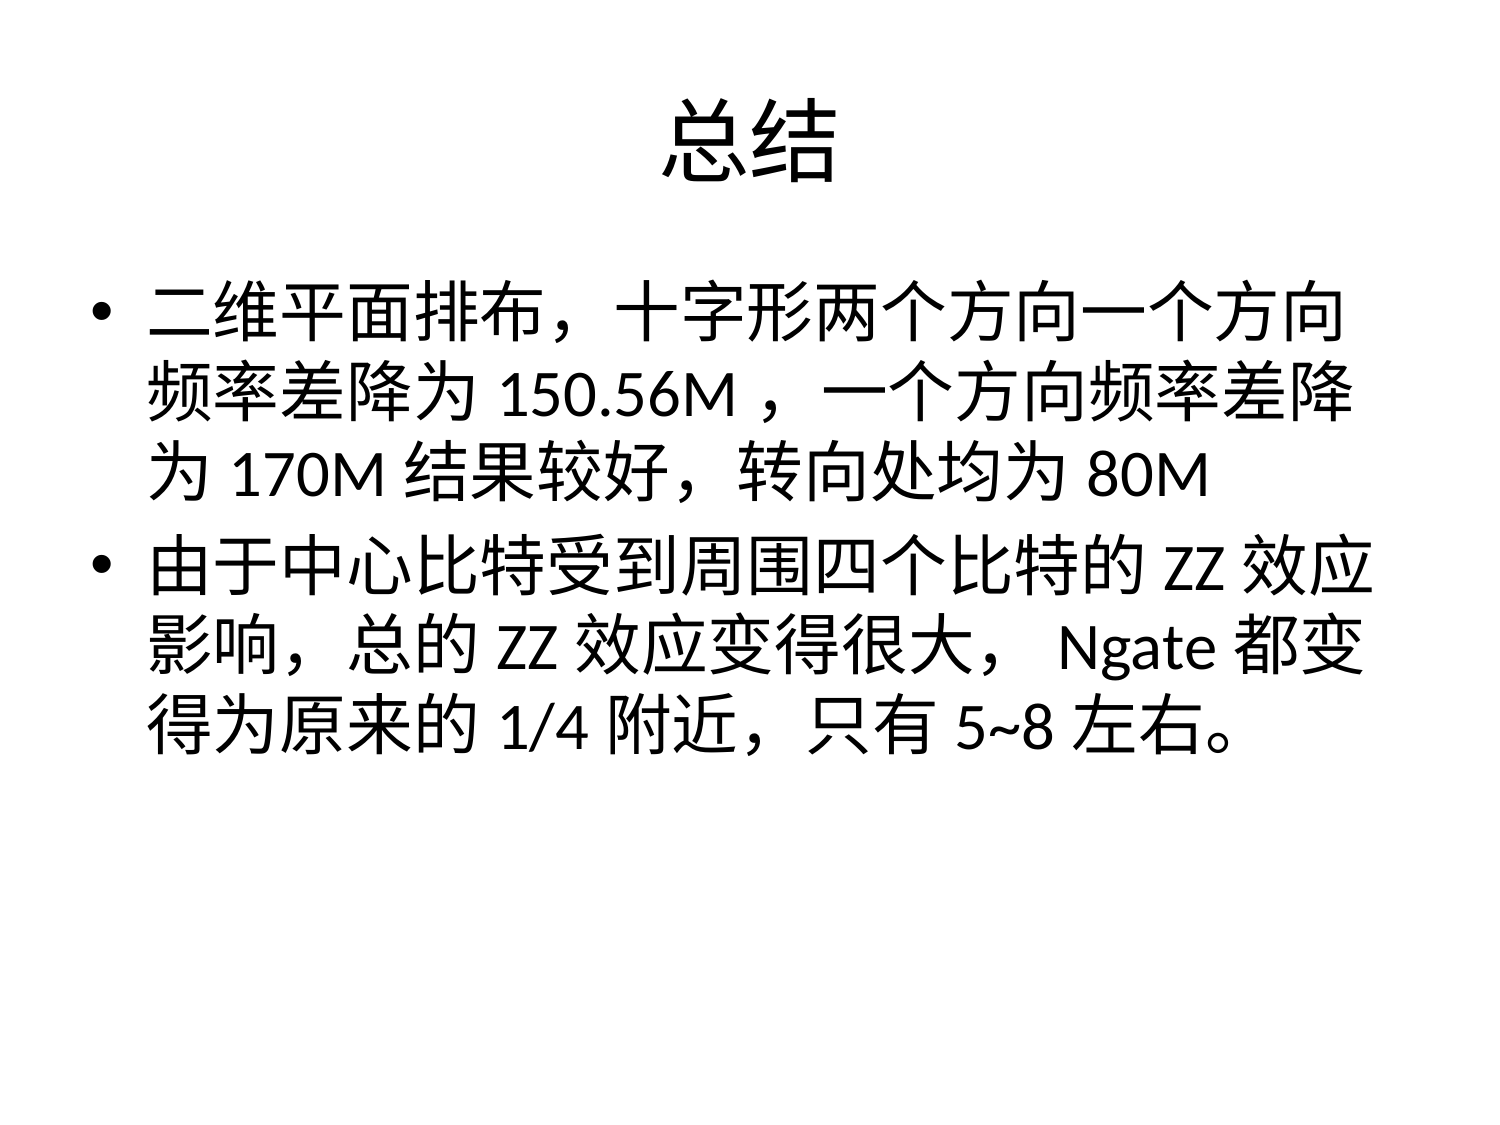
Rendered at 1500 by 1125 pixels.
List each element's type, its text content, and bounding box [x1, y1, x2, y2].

list 二维平面排布，十字形两个方向一个方向频率差降为150.56M，一个方向频率差降为170M结果较好，转向处均为80M 由于中心比特受到周围四个比特的ZZ效应影响，总的ZZ效应变得很大，Ngate都变得为原来的1/4附近，只有5~8左右。 [75, 262, 1425, 1005]
title 总结 [75, 45, 1425, 233]
